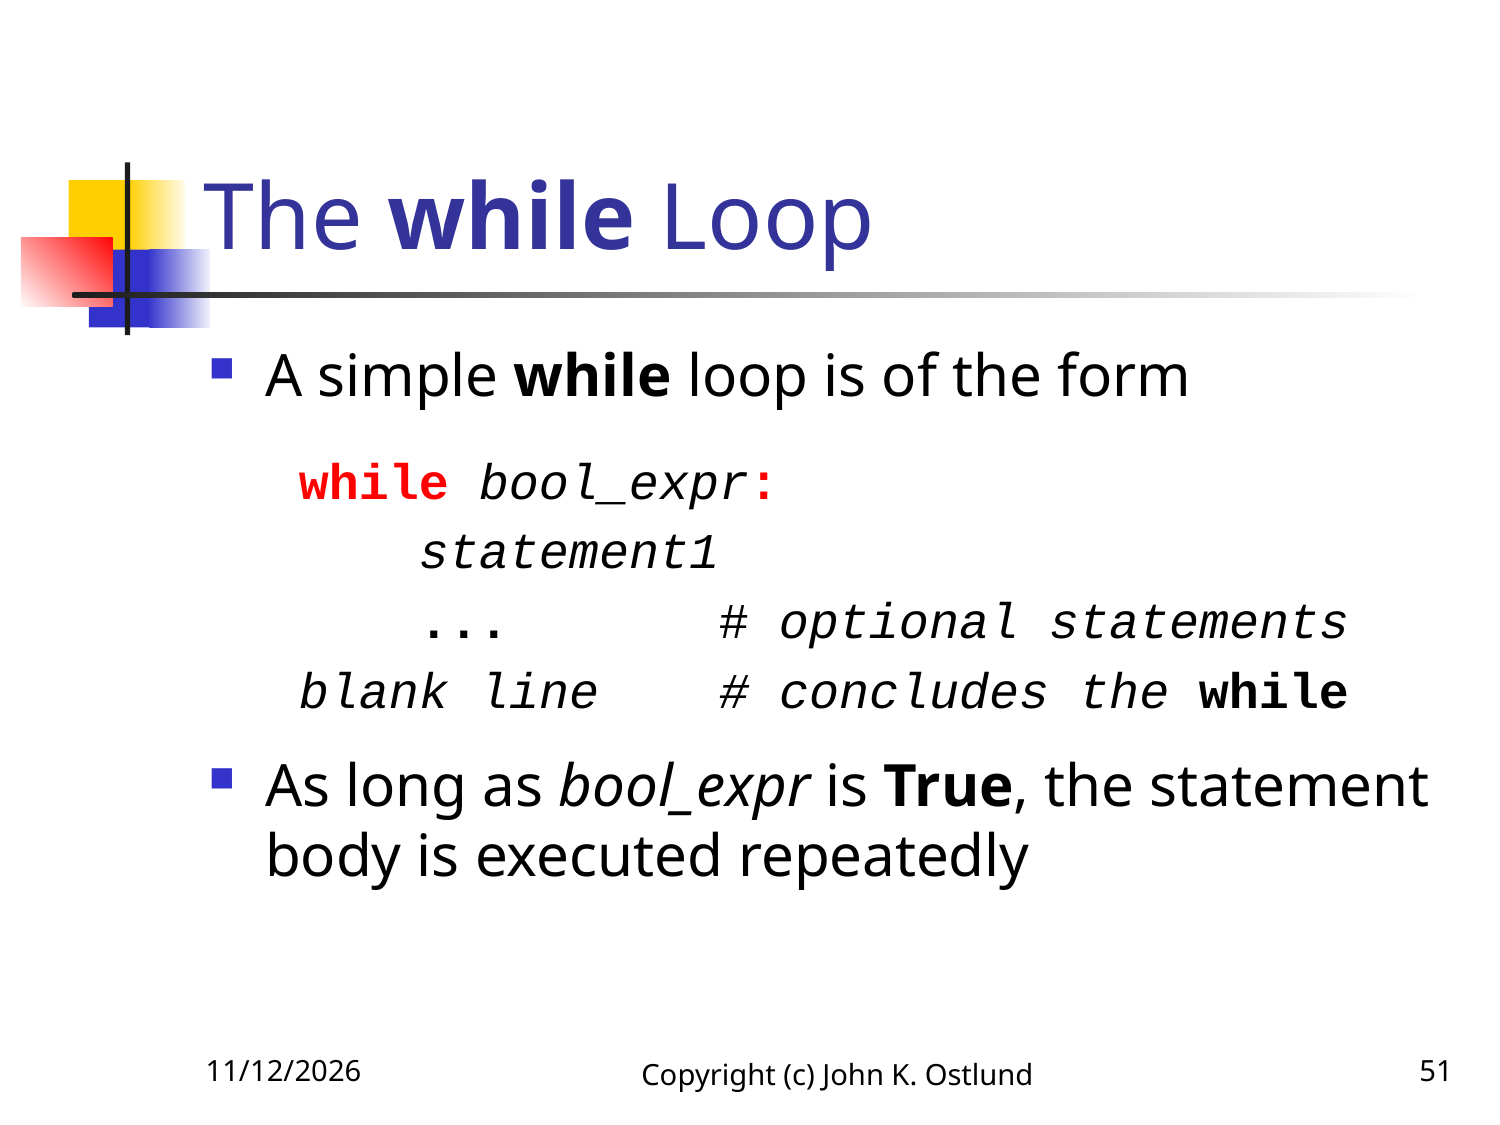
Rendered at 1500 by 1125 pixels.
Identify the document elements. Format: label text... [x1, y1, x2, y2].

slide_number 51 [1154, 1023, 1468, 1100]
footer Copyright (c) John K. Ostlund [599, 1023, 1076, 1100]
title The while Loop [188, 35, 1468, 275]
list A simple while loop is of the form while bool_expr: statement1 ... # optional statements blank line # concludes the while As long as bool_expr is True, the statement body is executed repeatedly [193, 331, 1469, 1006]
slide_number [190, 1023, 504, 1100]
